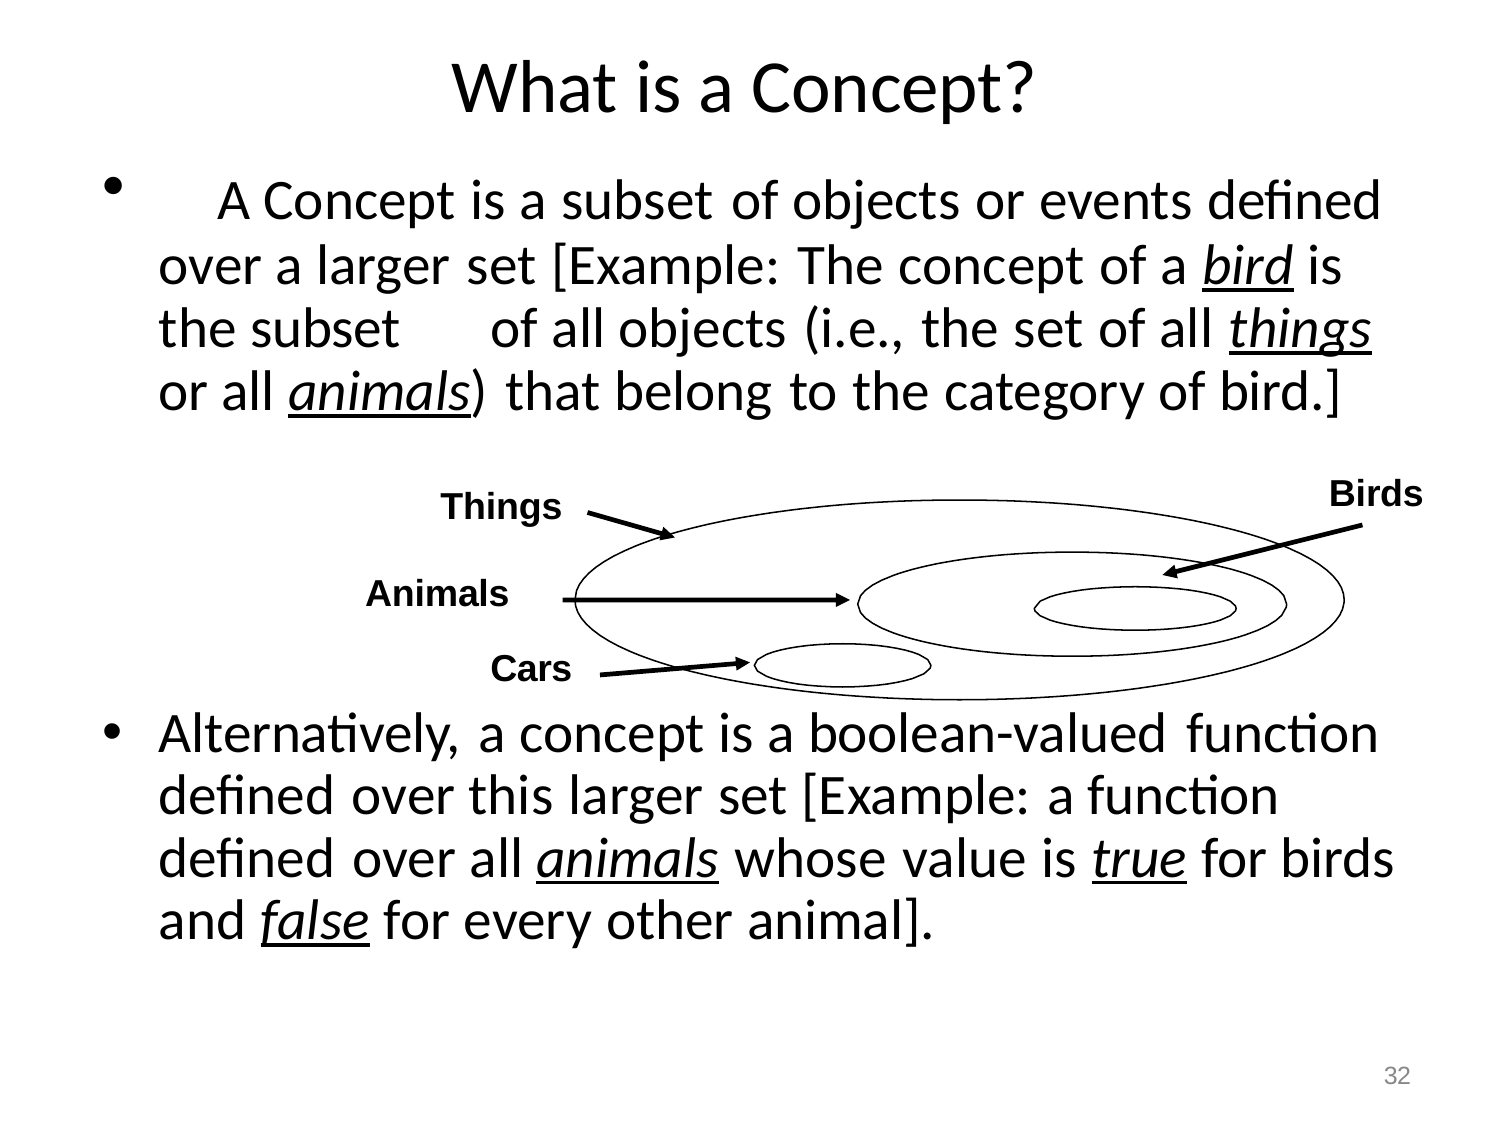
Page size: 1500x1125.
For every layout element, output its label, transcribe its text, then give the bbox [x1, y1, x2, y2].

text_box [596, 500, 1276, 567]
text_box Animals Cars Alternatively, a concept is a boolean-valued function defined over this larger set [Example: a function defined over all animals whose value is true for birds and false for every other animal]. [100, 567, 1402, 953]
slide_number 32 [1377, 1059, 1421, 1125]
text_box [1209, 547, 1323, 567]
text_box A Concept is a subset of objects or events defined over a larger set [Example: The concept of a bird is the subset of all objects (i.e., the set of all things or all animals) that belong to the category of bird.] [100, 152, 1384, 424]
title What is a Concept? [449, 35, 1040, 152]
text_box [599, 656, 750, 678]
text_box [562, 592, 850, 607]
text_box Birds [1326, 467, 1428, 515]
text_box Things [438, 479, 569, 527]
text_box [1162, 522, 1363, 579]
text_box [586, 510, 675, 541]
